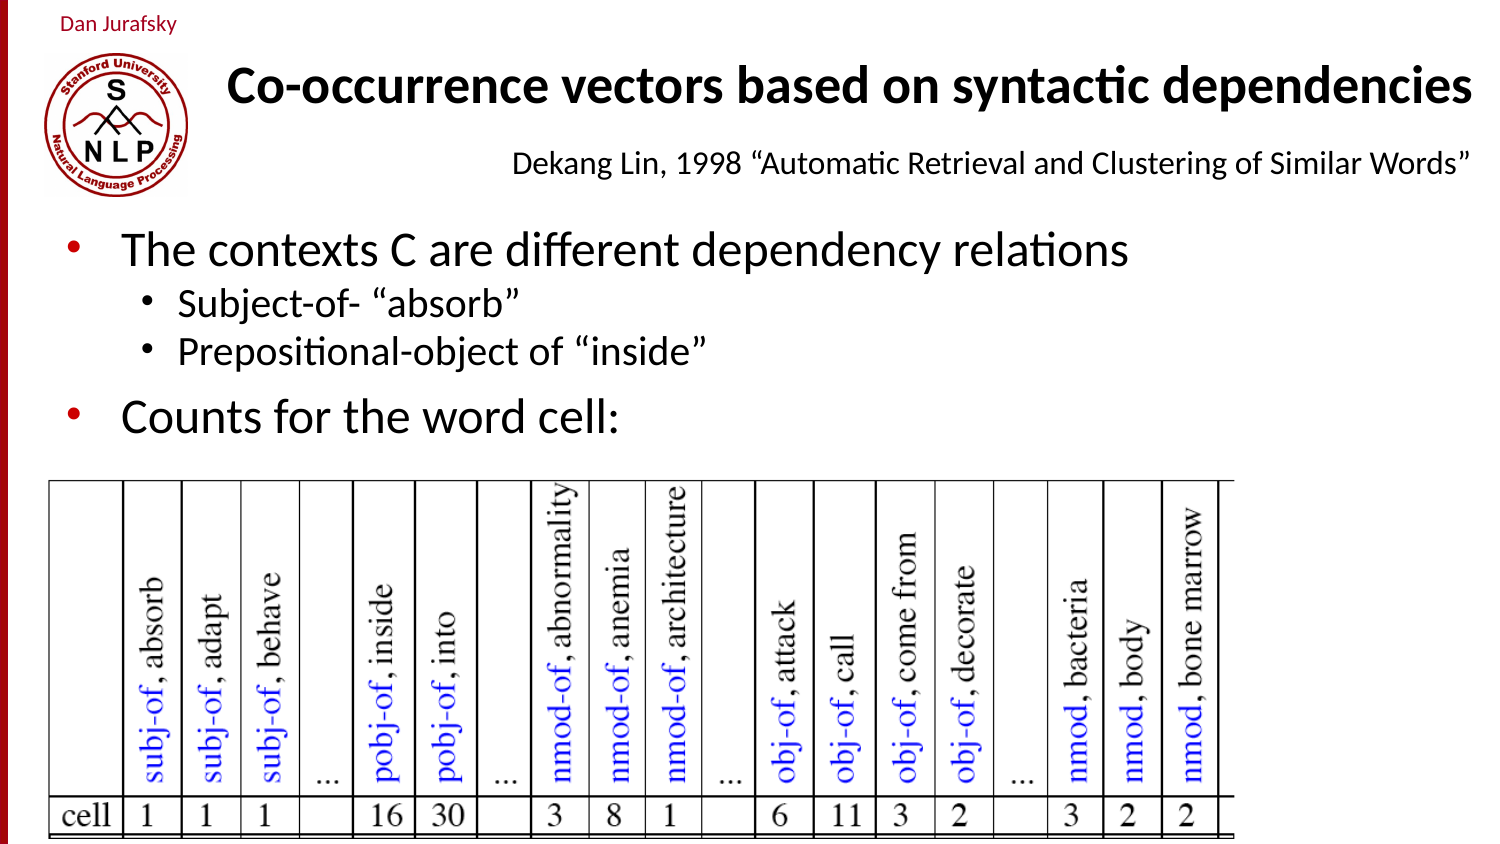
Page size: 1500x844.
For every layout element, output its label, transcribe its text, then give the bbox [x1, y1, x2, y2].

picture [44, 53, 188, 197]
title Co-occurrence vectors based on syntactic dependencies [212, 0, 1500, 122]
picture [37, 463, 1239, 839]
list The contexts C are different dependency relations Subject-of- “absorb” Prepositional-object of “inside” Counts for the word cell: [50, 209, 1450, 757]
text_box Dekang Lin, 1998 “Automatic Retrieval and Clustering of Similar Words” [497, 134, 1488, 189]
